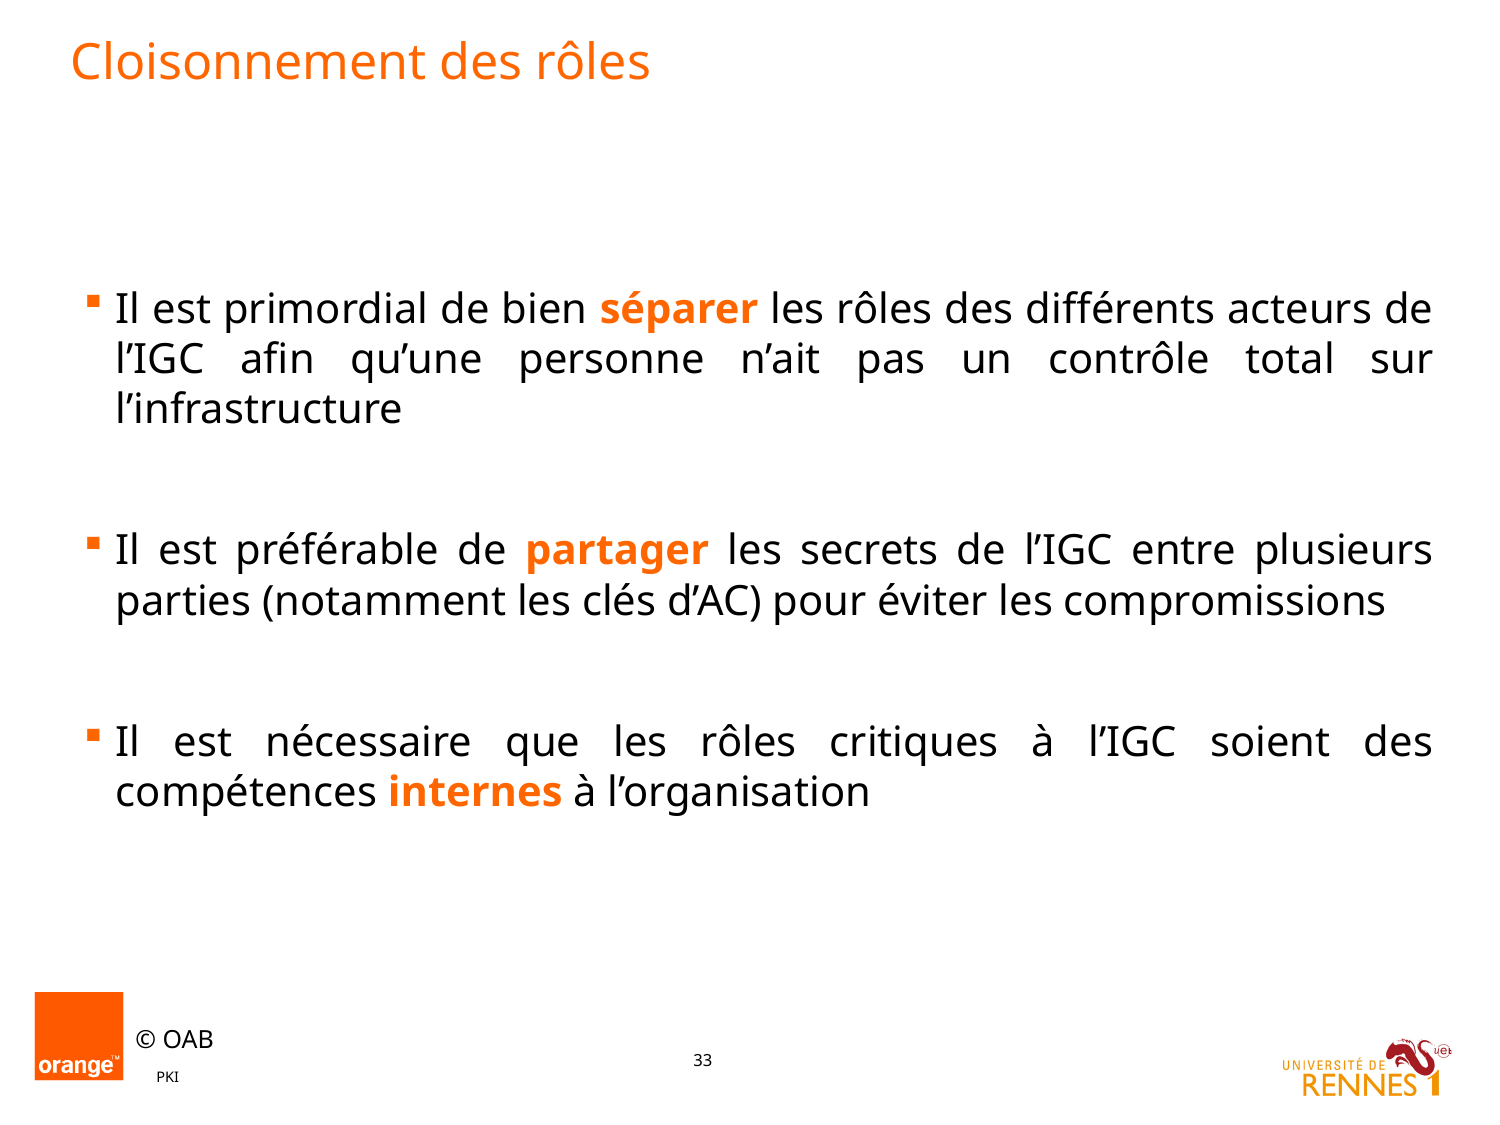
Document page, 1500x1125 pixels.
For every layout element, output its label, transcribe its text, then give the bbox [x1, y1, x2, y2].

list Il est primordial de bien séparer les rôles des différents acteurs de l’IGC afin qu’une personne n’ait pas un contrôle total sur l’infrastructure Il est préférable de partager les secrets de l’IGC entre plusieurs parties (notamment les clés d’AC) pour éviter les compromissions Il est nécessaire que les rôles critiques à l’IGC soient des compétences internes à l’organisation [83, 281, 1435, 832]
footer PKI [141, 1060, 330, 1097]
picture [0, 947, 167, 1125]
title Cloisonnement des rôles [70, 29, 1236, 192]
picture [1283, 1038, 1452, 1096]
